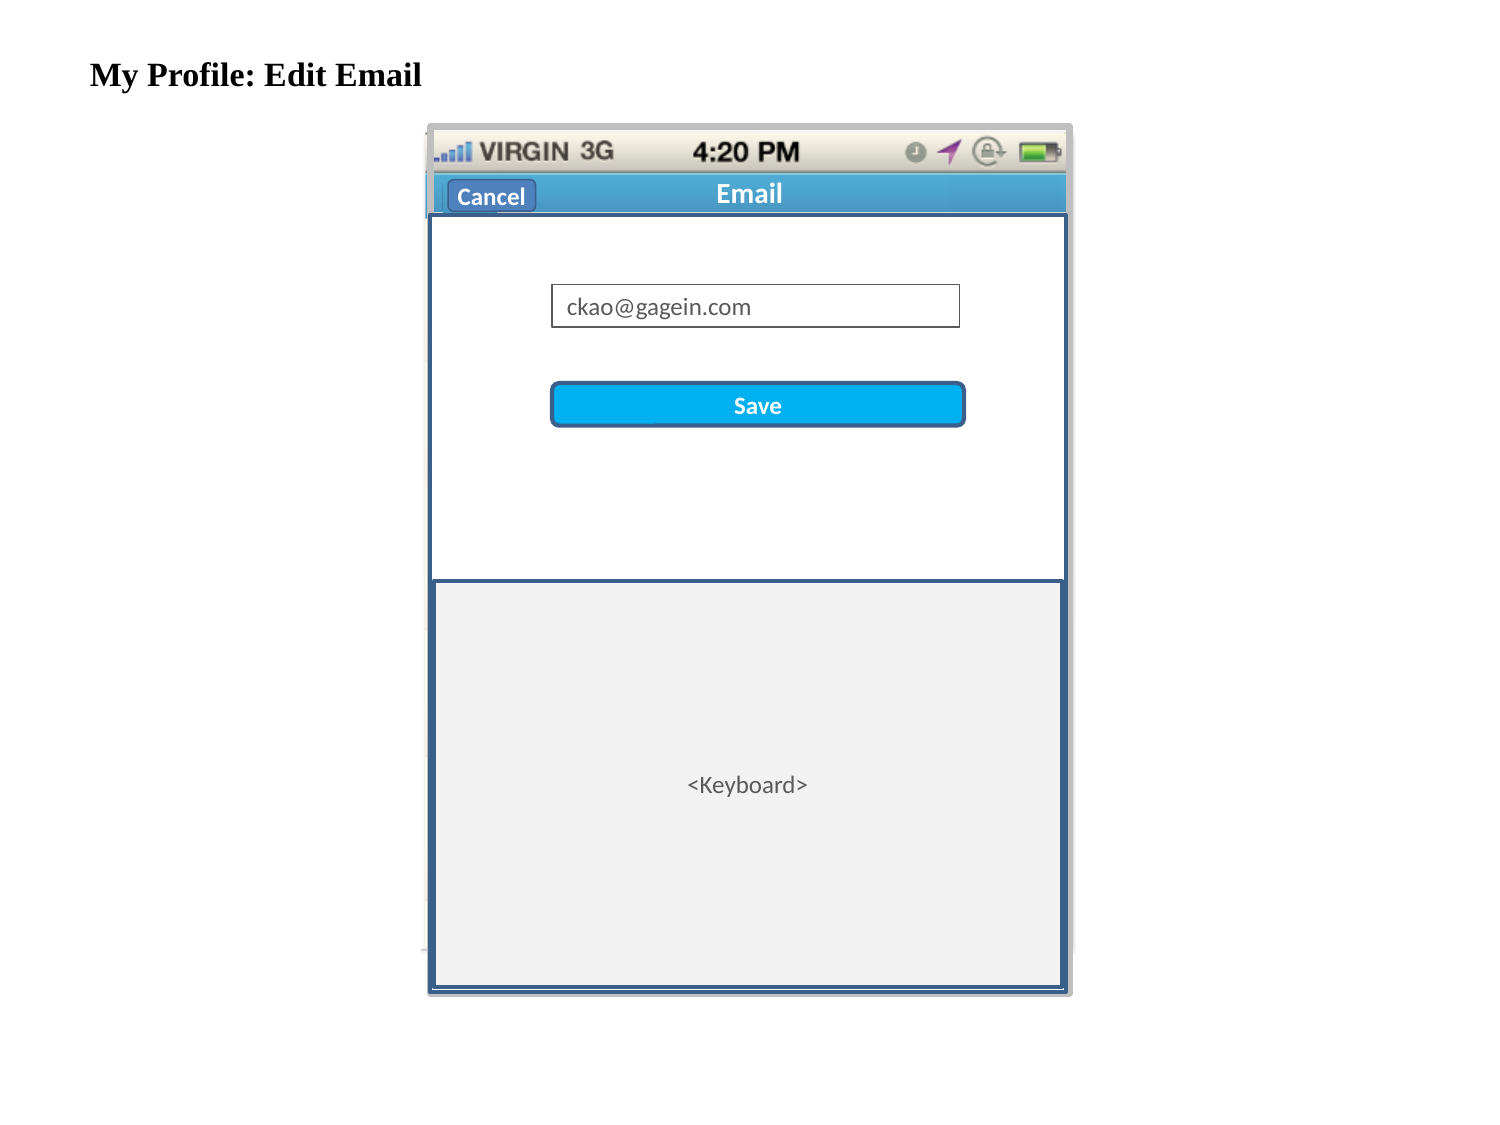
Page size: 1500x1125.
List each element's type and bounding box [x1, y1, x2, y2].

text_box [75, 45, 775, 101]
picture [421, 124, 1079, 954]
text_box [428, 954, 1071, 996]
